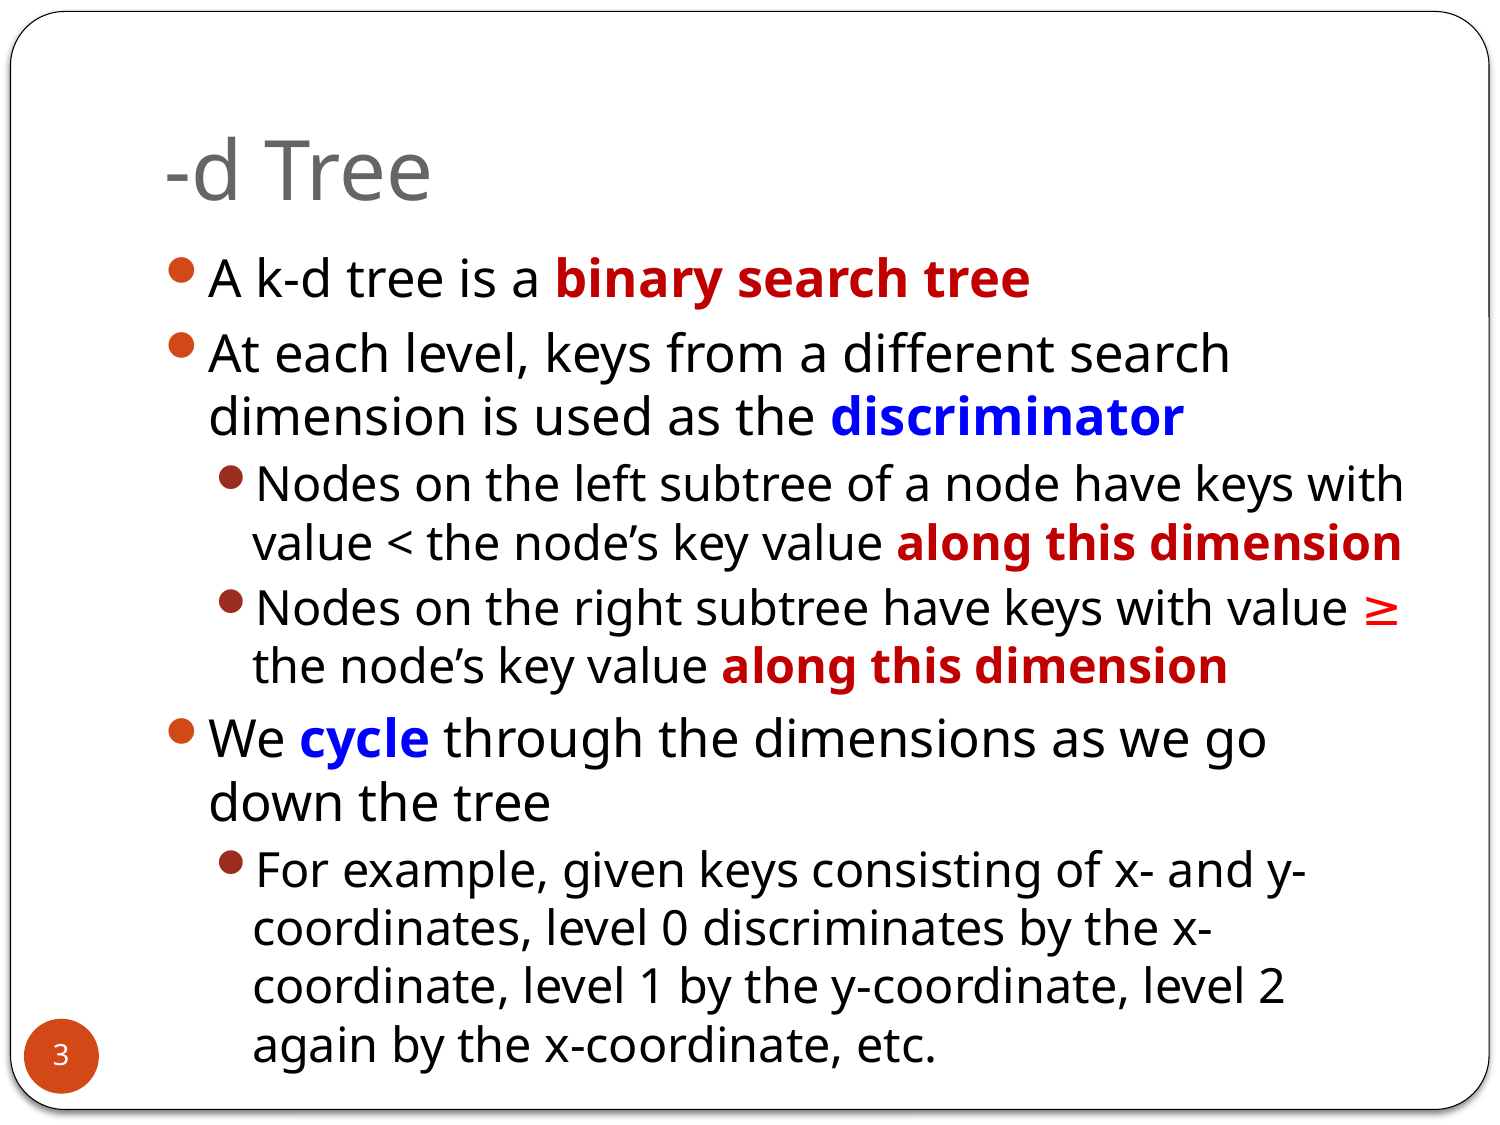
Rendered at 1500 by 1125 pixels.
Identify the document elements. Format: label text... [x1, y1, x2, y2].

slide_number 3 [23, 1018, 99, 1094]
list A k-d tree is a binary search tree At each level, keys from a different search dimension is used as the discriminator Nodes on the left subtree of a node have keys with value < the node’s key value along this dimension Nodes on the right subtree have keys with value ≥ the node’s key value along this dimension We cycle through the dimensions as we go down the tree For example, given keys consisting of x- and y-coordinates, level 0 discriminates by the x-coordinate, level 1 by the y-coordinate, level 2 again by the x-coordinate, etc. [150, 237, 1425, 1094]
